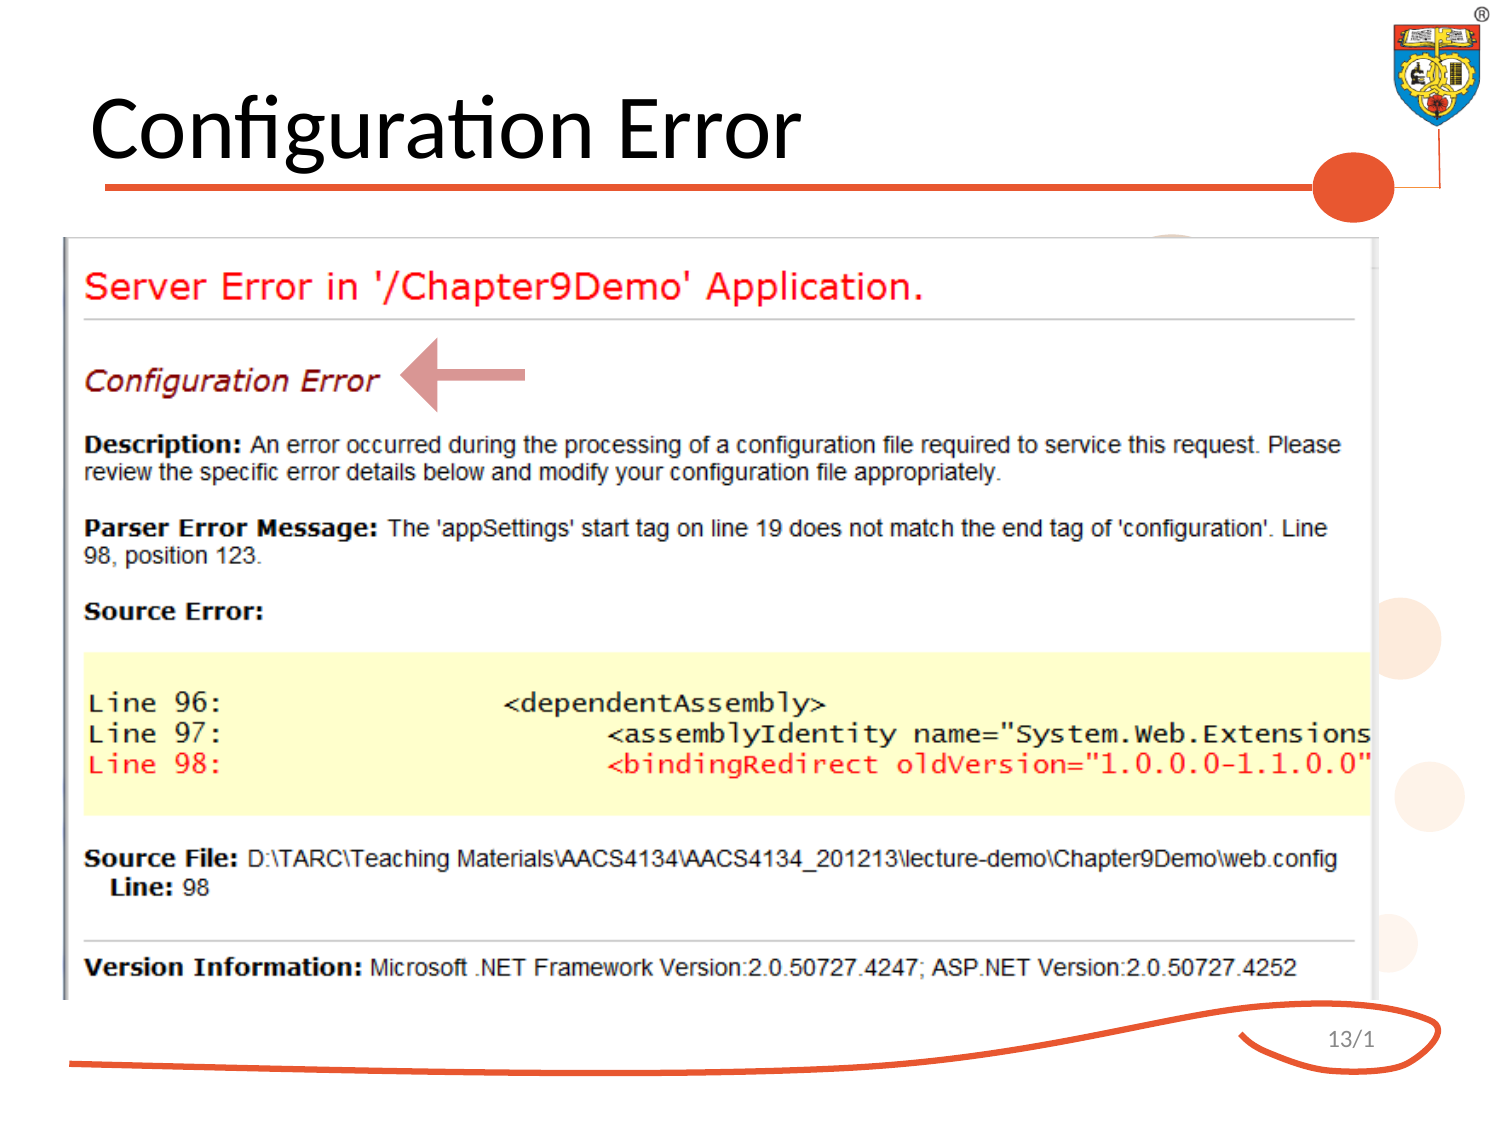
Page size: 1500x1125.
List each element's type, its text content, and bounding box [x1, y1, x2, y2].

picture [1389, 3, 1492, 129]
title Configuration Error [75, 30, 1438, 213]
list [62, 237, 1379, 1001]
